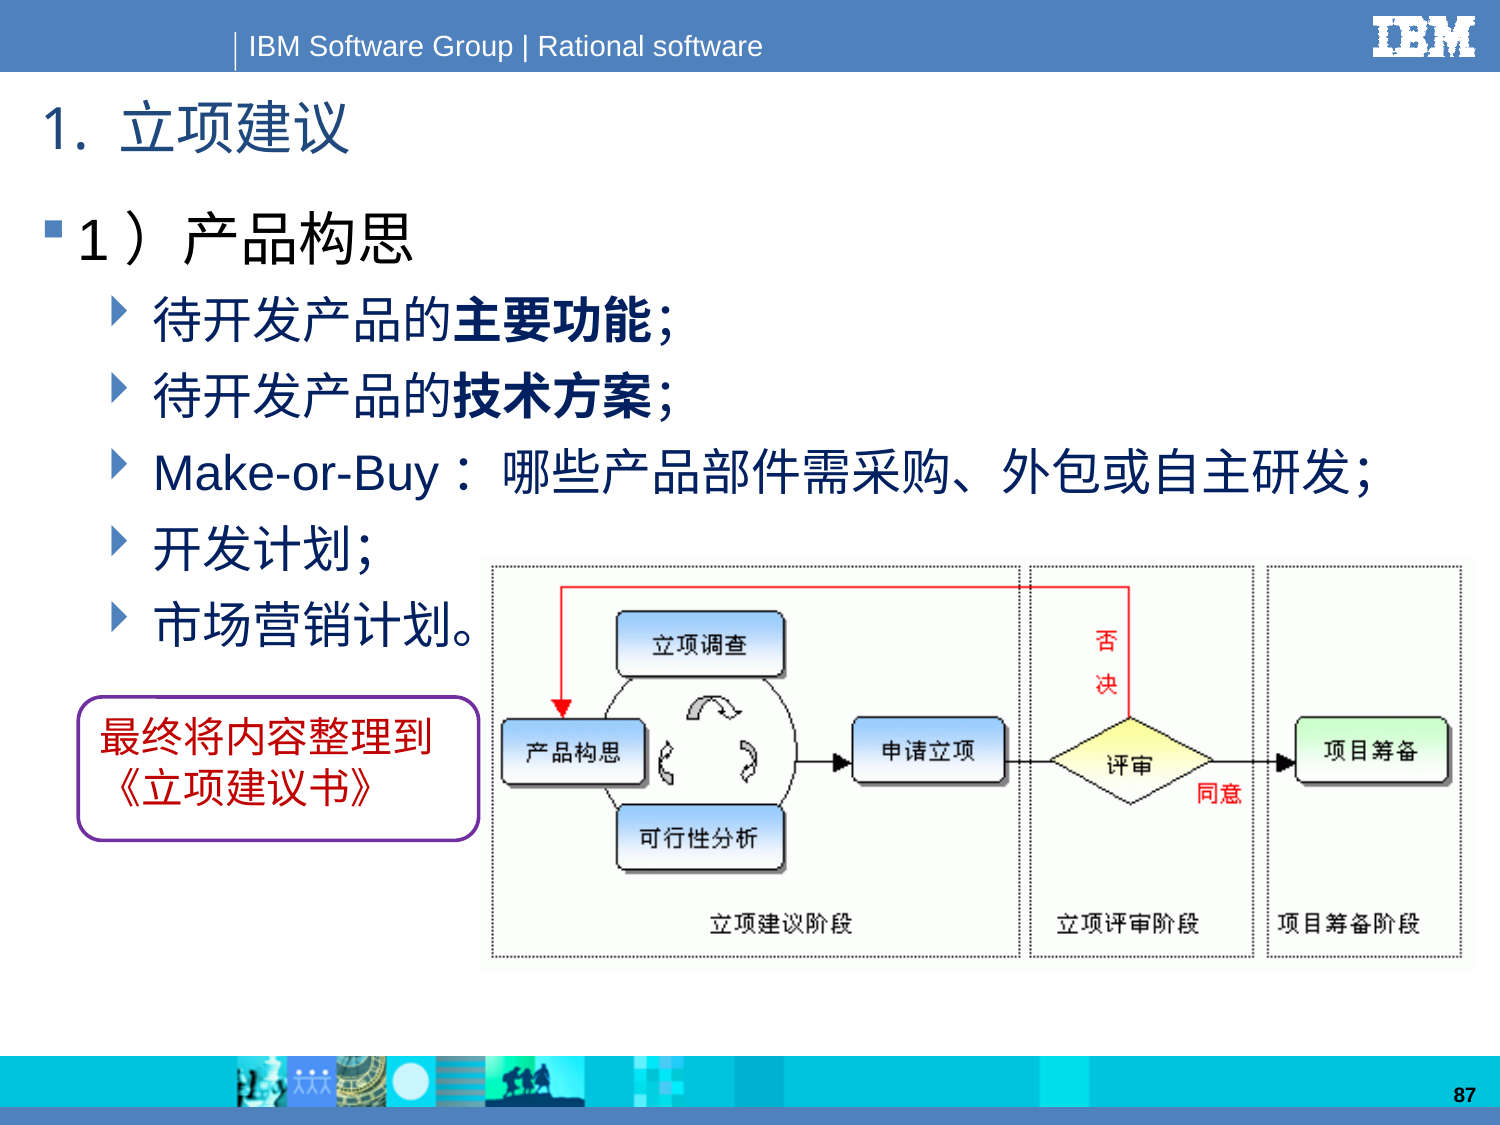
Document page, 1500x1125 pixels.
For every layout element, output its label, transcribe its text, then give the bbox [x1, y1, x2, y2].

slide_number 87 [1366, 1081, 1477, 1107]
picture [0, 1056, 1500, 1107]
text_box 最终将内容整理到《立项建议书》 [78, 696, 476, 841]
picture [481, 554, 1477, 973]
title 1. 立项建议 [25, 91, 1477, 171]
list 1）产品构思 待开发产品的主要功能； 待开发产品的技术方案； Make-or-Buy：哪些产品部件需采购、外包或自主研发； 开发计划； 市场营销计划。 [25, 187, 1477, 697]
